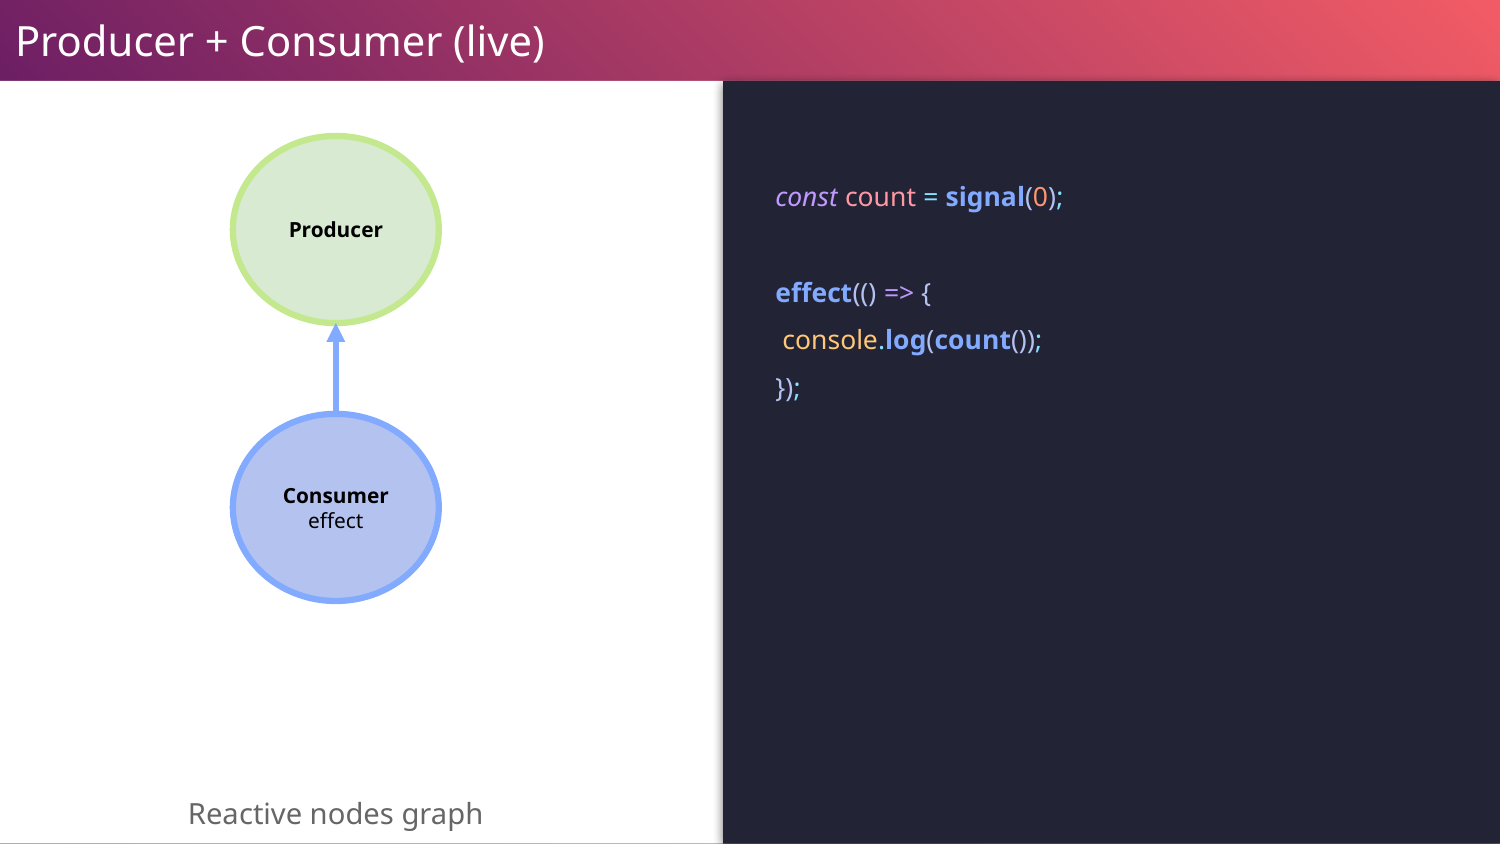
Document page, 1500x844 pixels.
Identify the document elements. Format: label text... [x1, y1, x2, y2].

list const count = signal(0); effect(() => { console.log(count()); }); [760, 117, 1453, 807]
text_box Consumer effect [232, 413, 439, 602]
text_box Reactive nodes graph [82, 780, 589, 844]
title Producer + Consumer (live) [0, 0, 1351, 81]
text_box Producer [232, 135, 439, 324]
